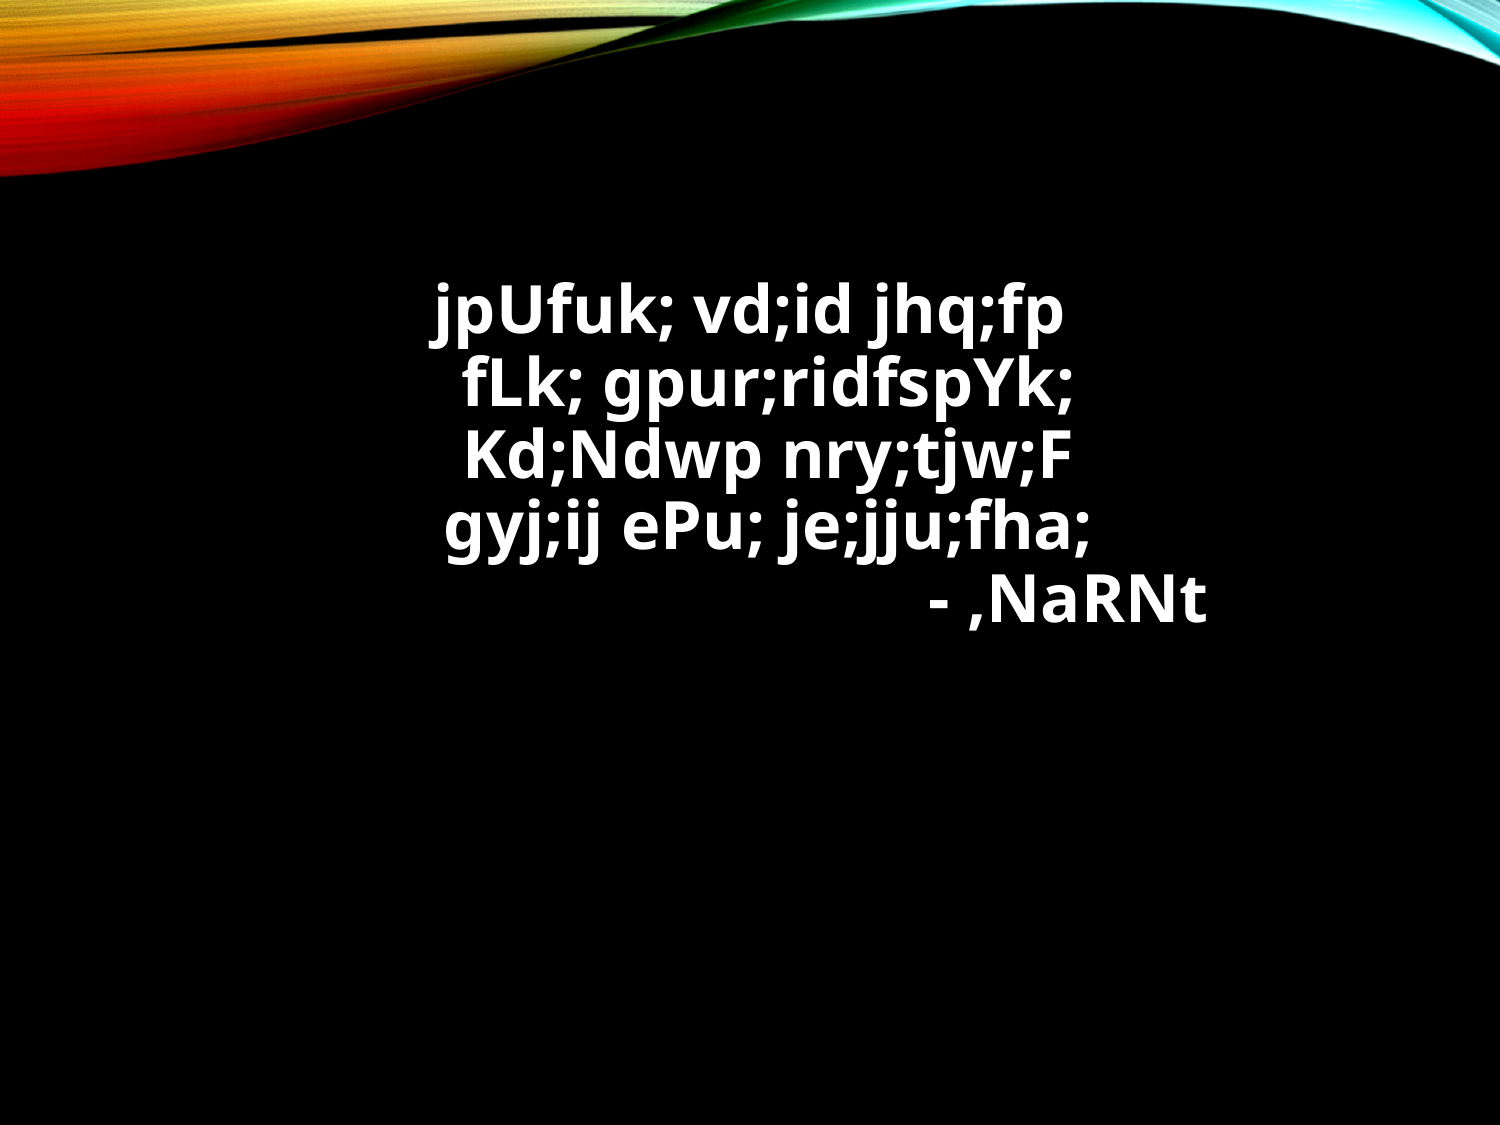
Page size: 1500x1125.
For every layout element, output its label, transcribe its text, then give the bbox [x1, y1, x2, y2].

picture [0, 0, 1500, 178]
list jpUfuk; vd;id jhq;fp fLk; gpur;ridfspYk; Kd;Ndwp nry;tjw;F gyj;ij ePu; je;jju;fha; - ,NaRNt [75, 75, 1425, 986]
